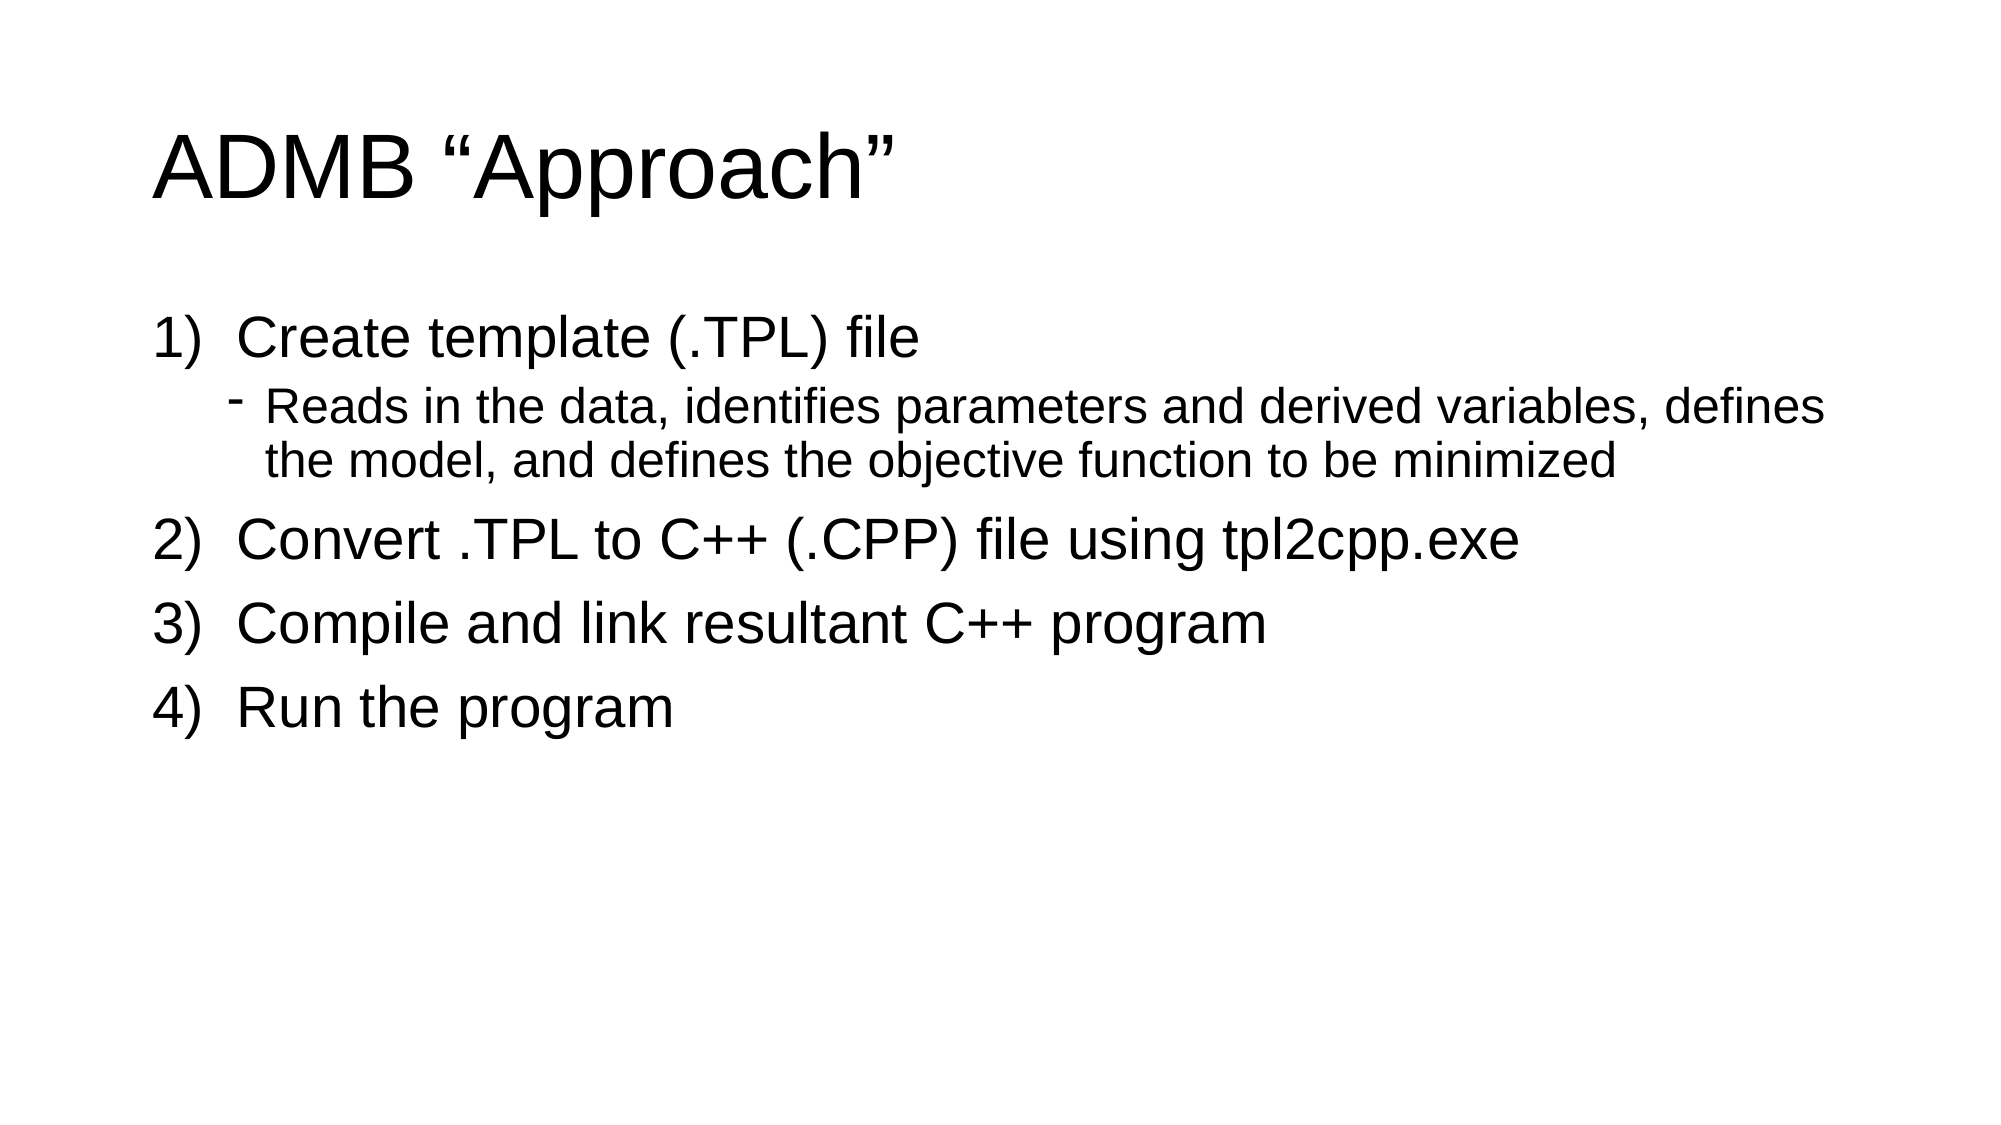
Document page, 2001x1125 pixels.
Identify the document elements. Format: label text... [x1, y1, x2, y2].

list Create template (.TPL) file Reads in the data, identifies parameters and derived variables, defines the model, and defines the objective function to be minimized Convert .TPL to C++ (.CPP) file using tpl2cpp.exe Compile and link resultant C++ program Run the program [137, 299, 1863, 1014]
title ADMB “Approach” [137, 59, 1863, 278]
